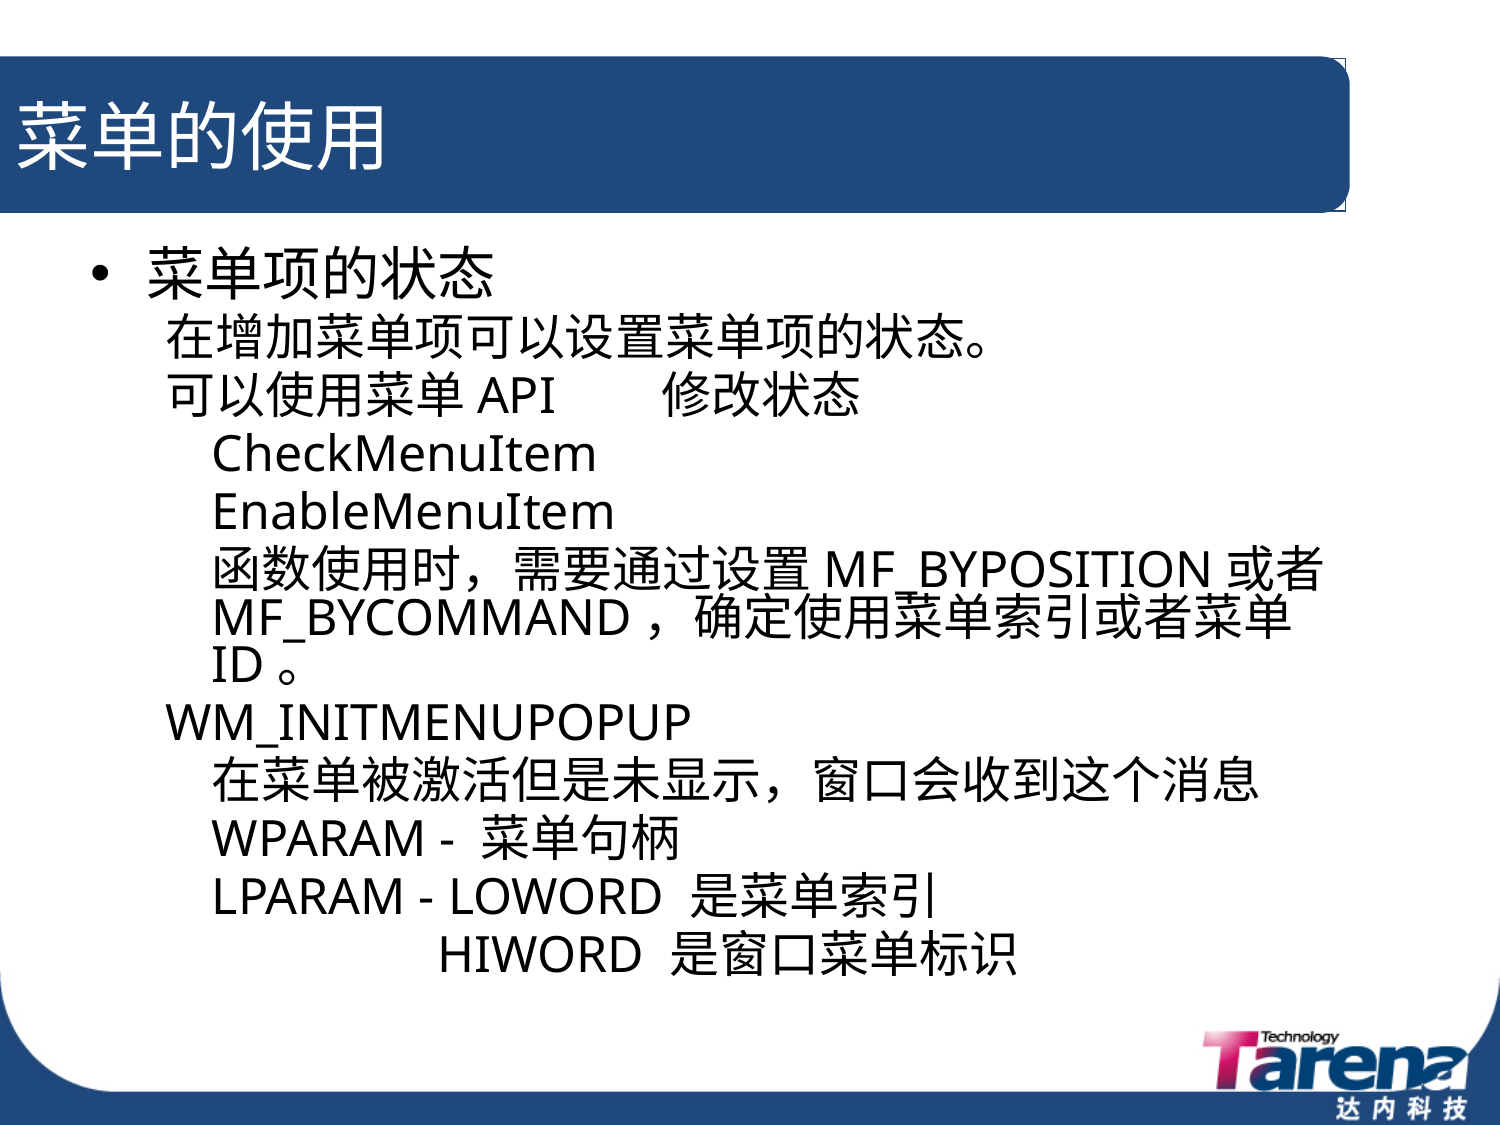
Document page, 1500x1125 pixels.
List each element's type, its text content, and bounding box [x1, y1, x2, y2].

title 菜单的使用 [0, 58, 1346, 212]
list 菜单项的状态 在增加菜单项可以设置菜单项的状态。 可以使用菜单API 修改状态 CheckMenuItem EnableMenuItem 函数使用时，需要通过设置MF_BYPOSITION或者MF_BYCOMMAND，确定使用菜单索引或者菜单ID。 WM_INITMENUPOPUP 在菜单被激活但是未显示，窗口会收到这个消息 WPARAM - 菜单句柄 LPARAM - LOWORD 是菜单索引 HIWORD 是窗口菜单标识 [74, 243, 1426, 1006]
picture [0, 0, 1500, 1125]
